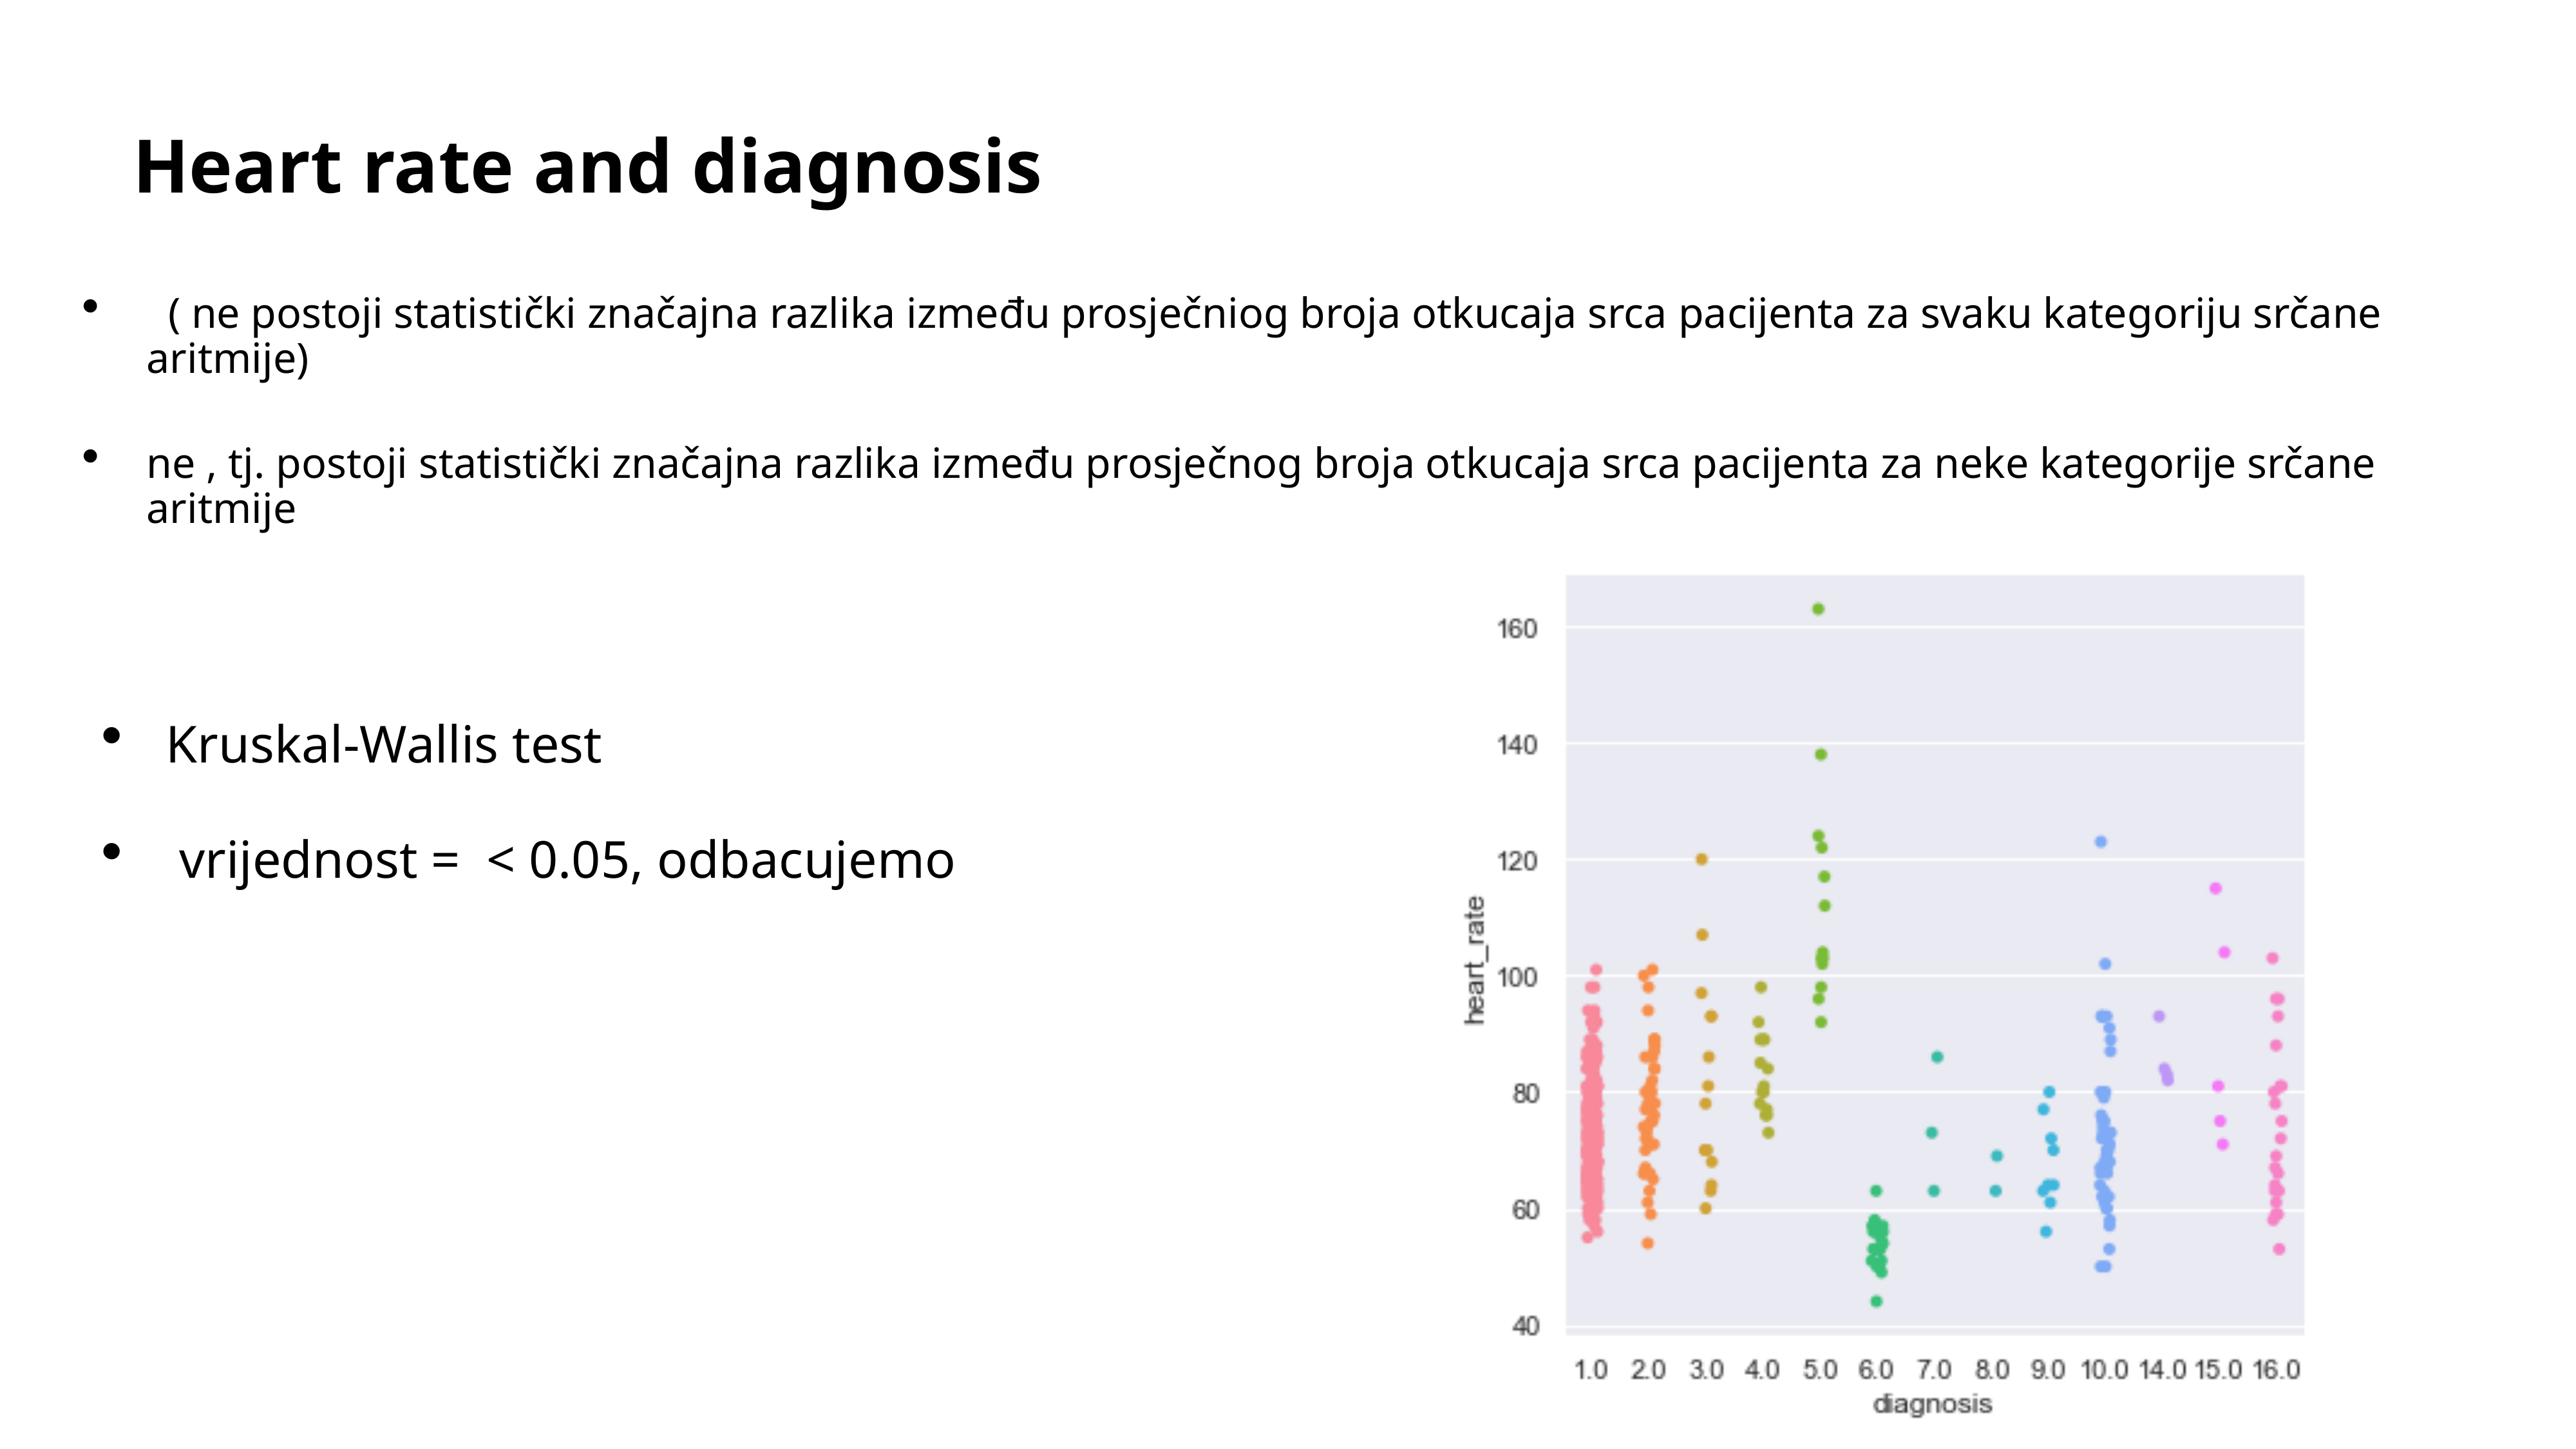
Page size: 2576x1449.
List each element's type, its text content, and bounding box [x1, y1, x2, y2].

picture [1446, 559, 2322, 1435]
title Heart rate and diagnosis [127, 113, 2149, 265]
text_box ( ne postoji statistički značajna razlika između prosječniog broja otkucaja srca pacijenta za svaku kategoriju srčane aritmije) ne , tj. postoji statistički značajna razlika između prosječnog broja otkucaja srca pacijenta za neke kategorije srčane aritmije [77, 287, 2543, 538]
text_box Kruskal-Wallis test vrijednost = < 0.05, odbacujemo [96, 713, 1206, 895]
